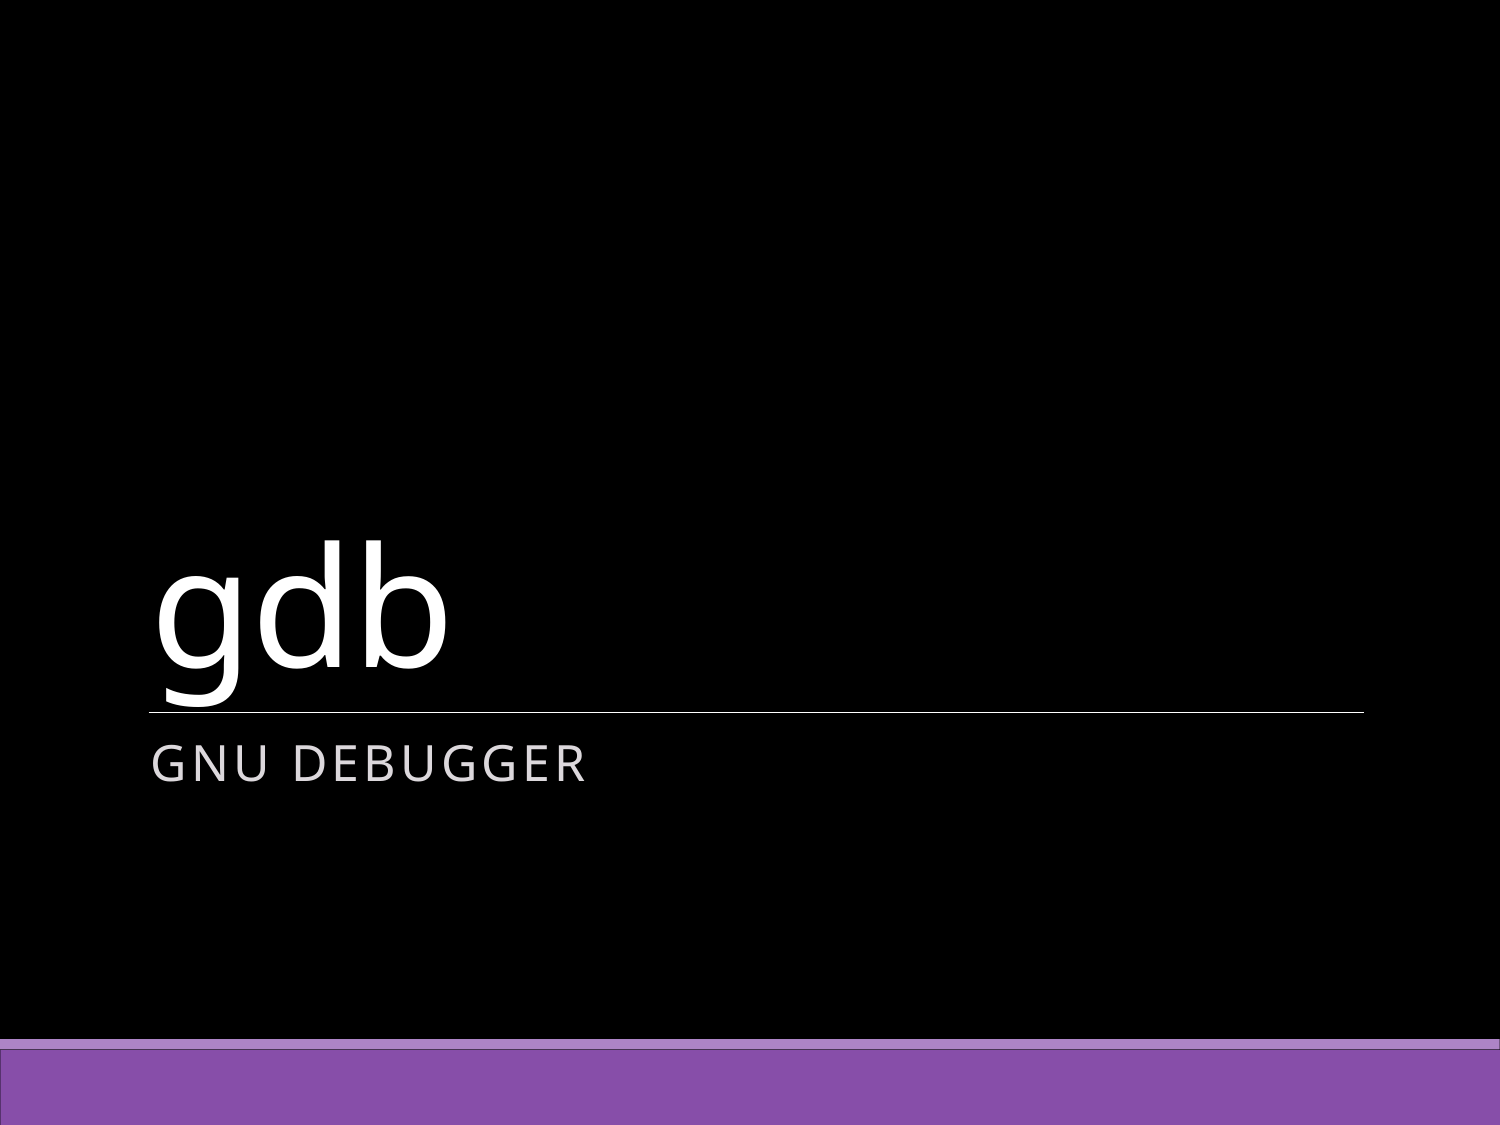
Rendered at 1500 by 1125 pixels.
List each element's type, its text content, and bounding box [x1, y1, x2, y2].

subtitle GNU debugger [135, 730, 1373, 919]
title gdb [135, 124, 1373, 710]
